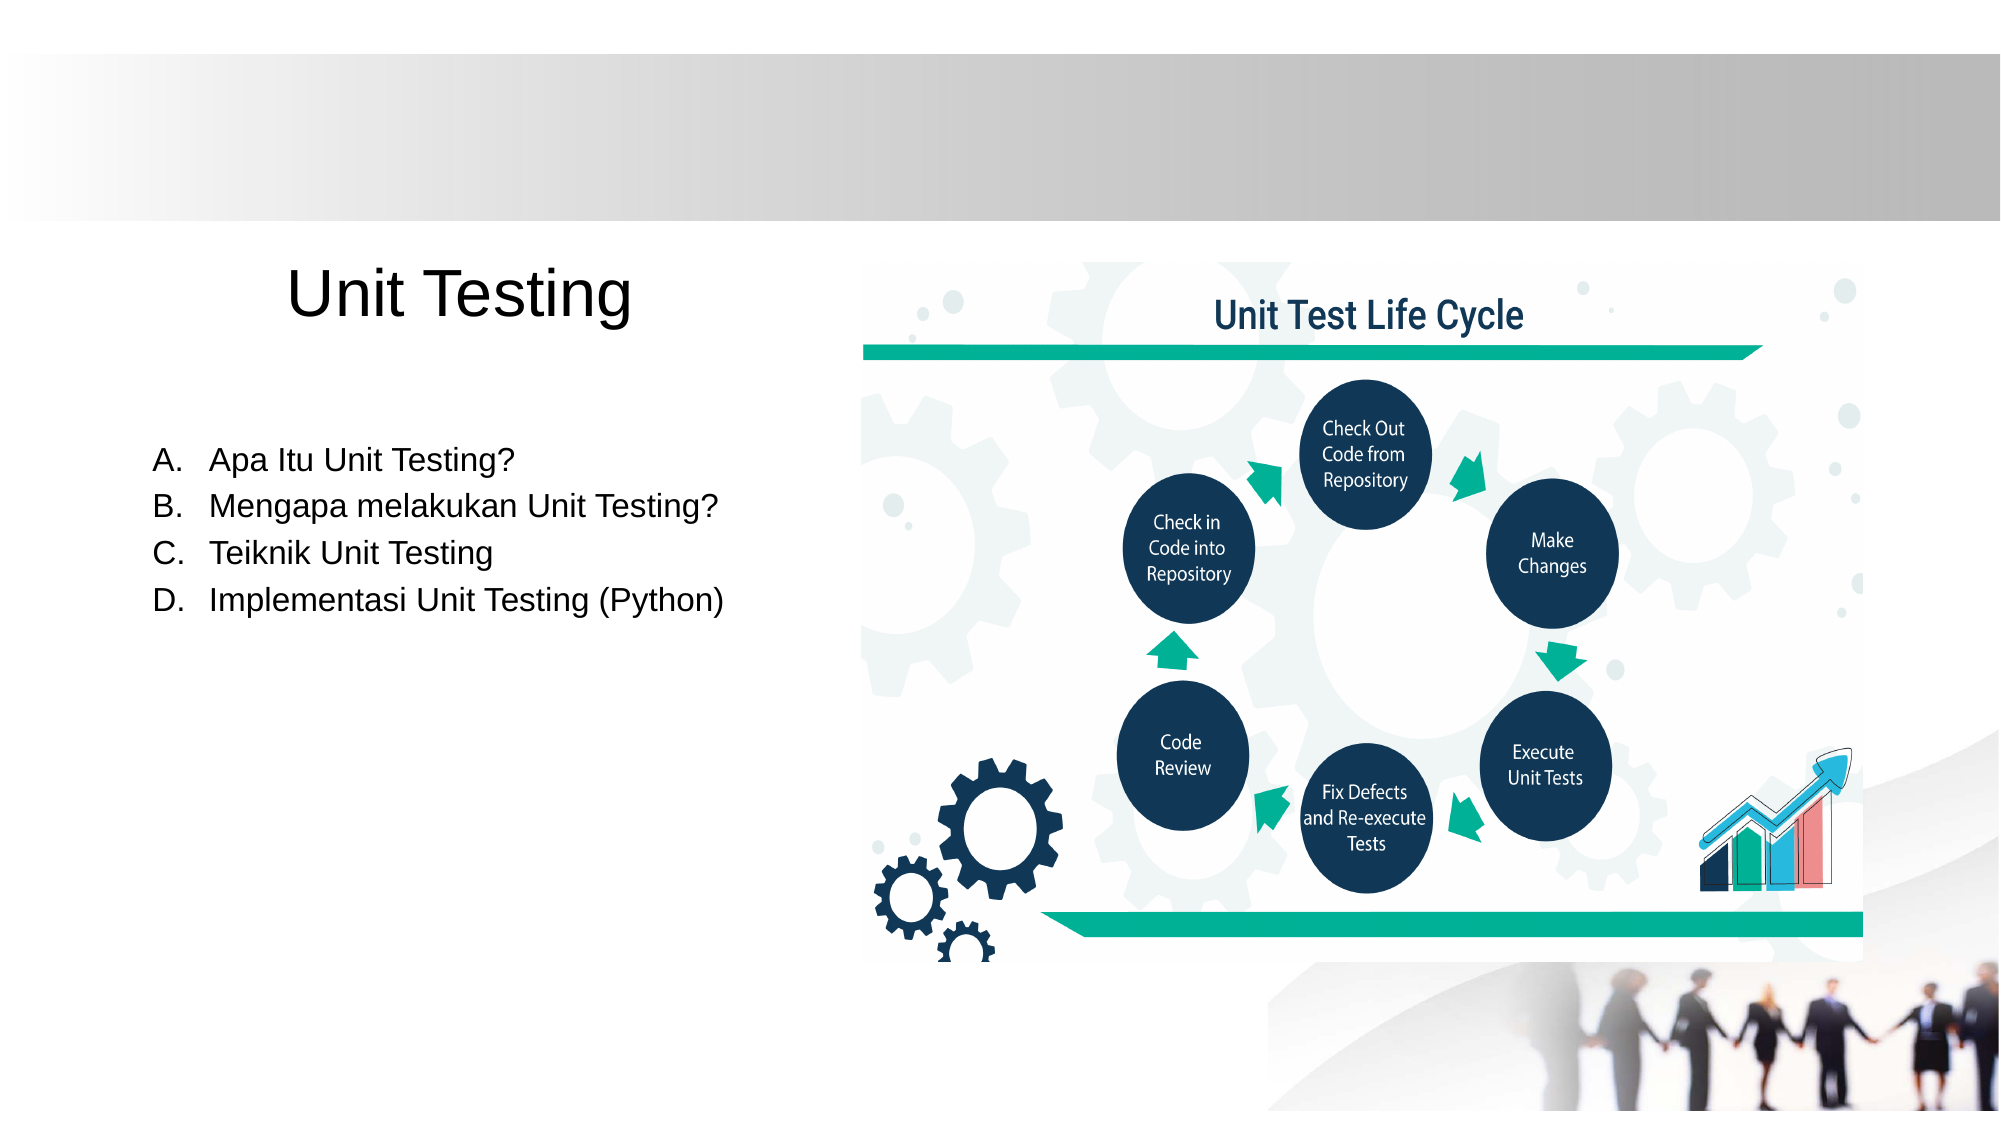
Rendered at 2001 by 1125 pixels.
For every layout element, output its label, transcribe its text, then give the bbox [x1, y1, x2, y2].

list Apa Itu Unit Testing? Mengapa melakukan Unit Testing? Teiknik Unit Testing Implementasi Unit Testing (Python) [137, 337, 784, 963]
title Unit Testing [137, 74, 784, 337]
picture [850, 161, 1999, 1111]
